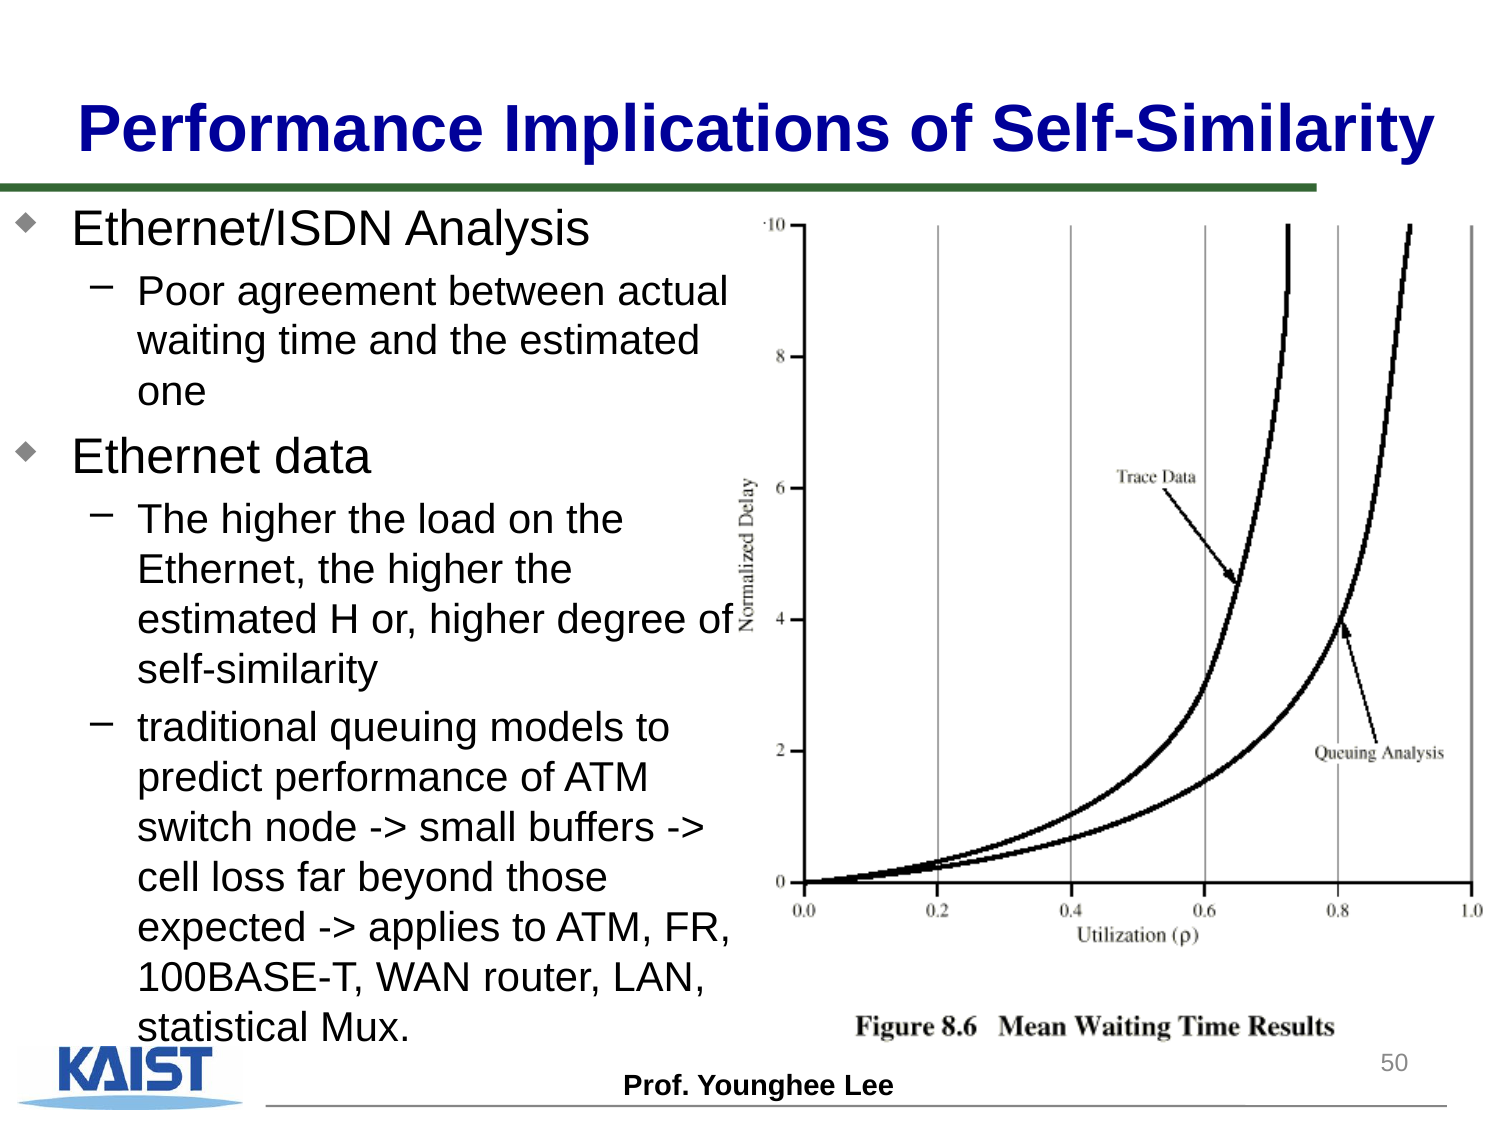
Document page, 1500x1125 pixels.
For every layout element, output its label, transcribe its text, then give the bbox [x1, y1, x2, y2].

list Ethernet/ISDN Analysis Poor agreement between actual waiting time and the estimated one Ethernet data The higher the load on the Ethernet, the higher the estimated H or, higher degree of self-similarity traditional queuing models to predict performance of ATM switch node -> small buffers -> cell loss far beyond those expected -> applies to ATM, FR, 100BASE-T, WAN router, LAN, statistical Mux. [0, 187, 763, 963]
title Performance Implications of Self-Similarity [62, 65, 1500, 172]
picture [17, 1046, 243, 1110]
slide_number 50 [1111, 1061, 1424, 1099]
picture [735, 199, 1500, 1052]
